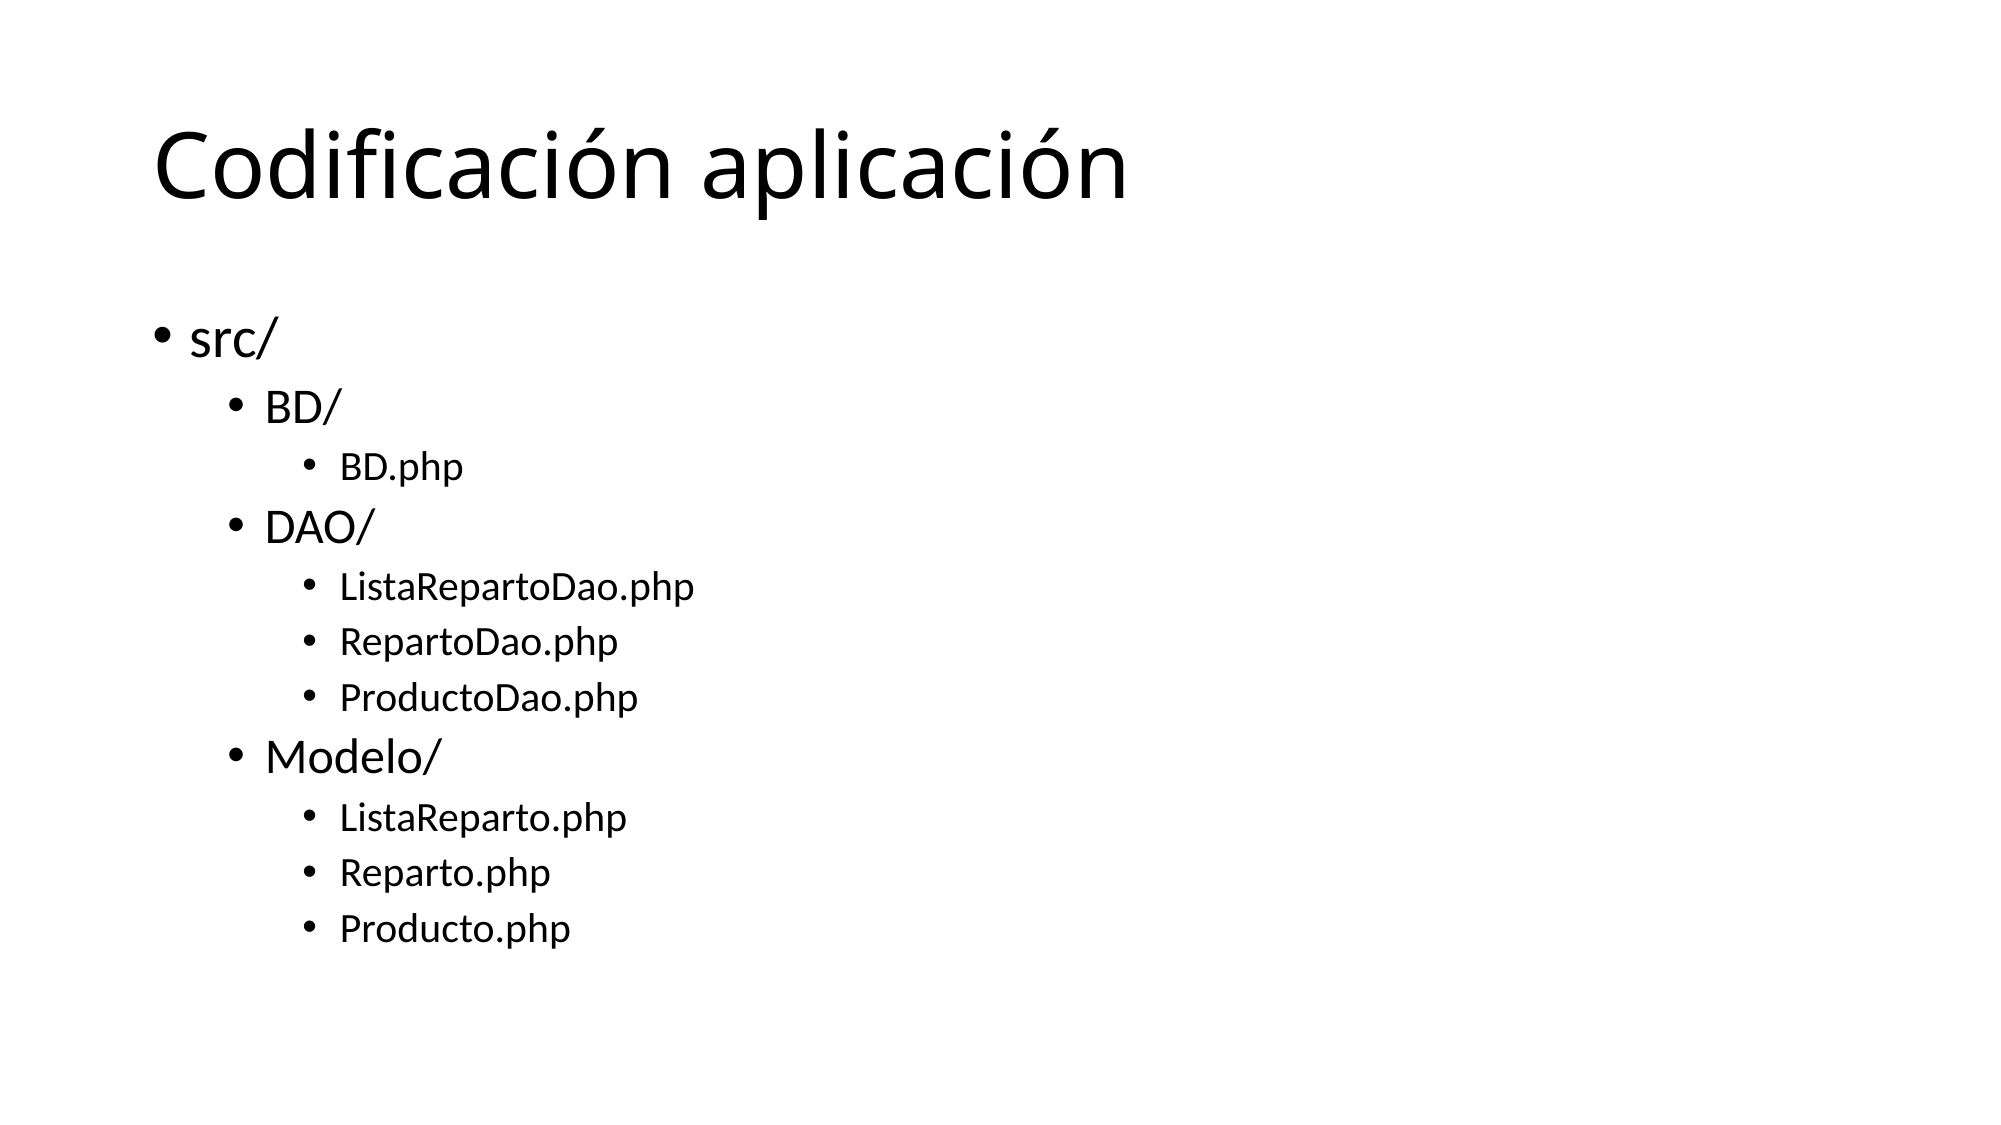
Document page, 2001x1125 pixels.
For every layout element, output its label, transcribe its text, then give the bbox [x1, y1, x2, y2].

list src/ BD/ BD.php DAO/ ListaRepartoDao.php RepartoDao.php ProductoDao.php Modelo/ ListaReparto.php Reparto.php Producto.php [137, 299, 1863, 1014]
title Codificación aplicación [137, 59, 1863, 278]
